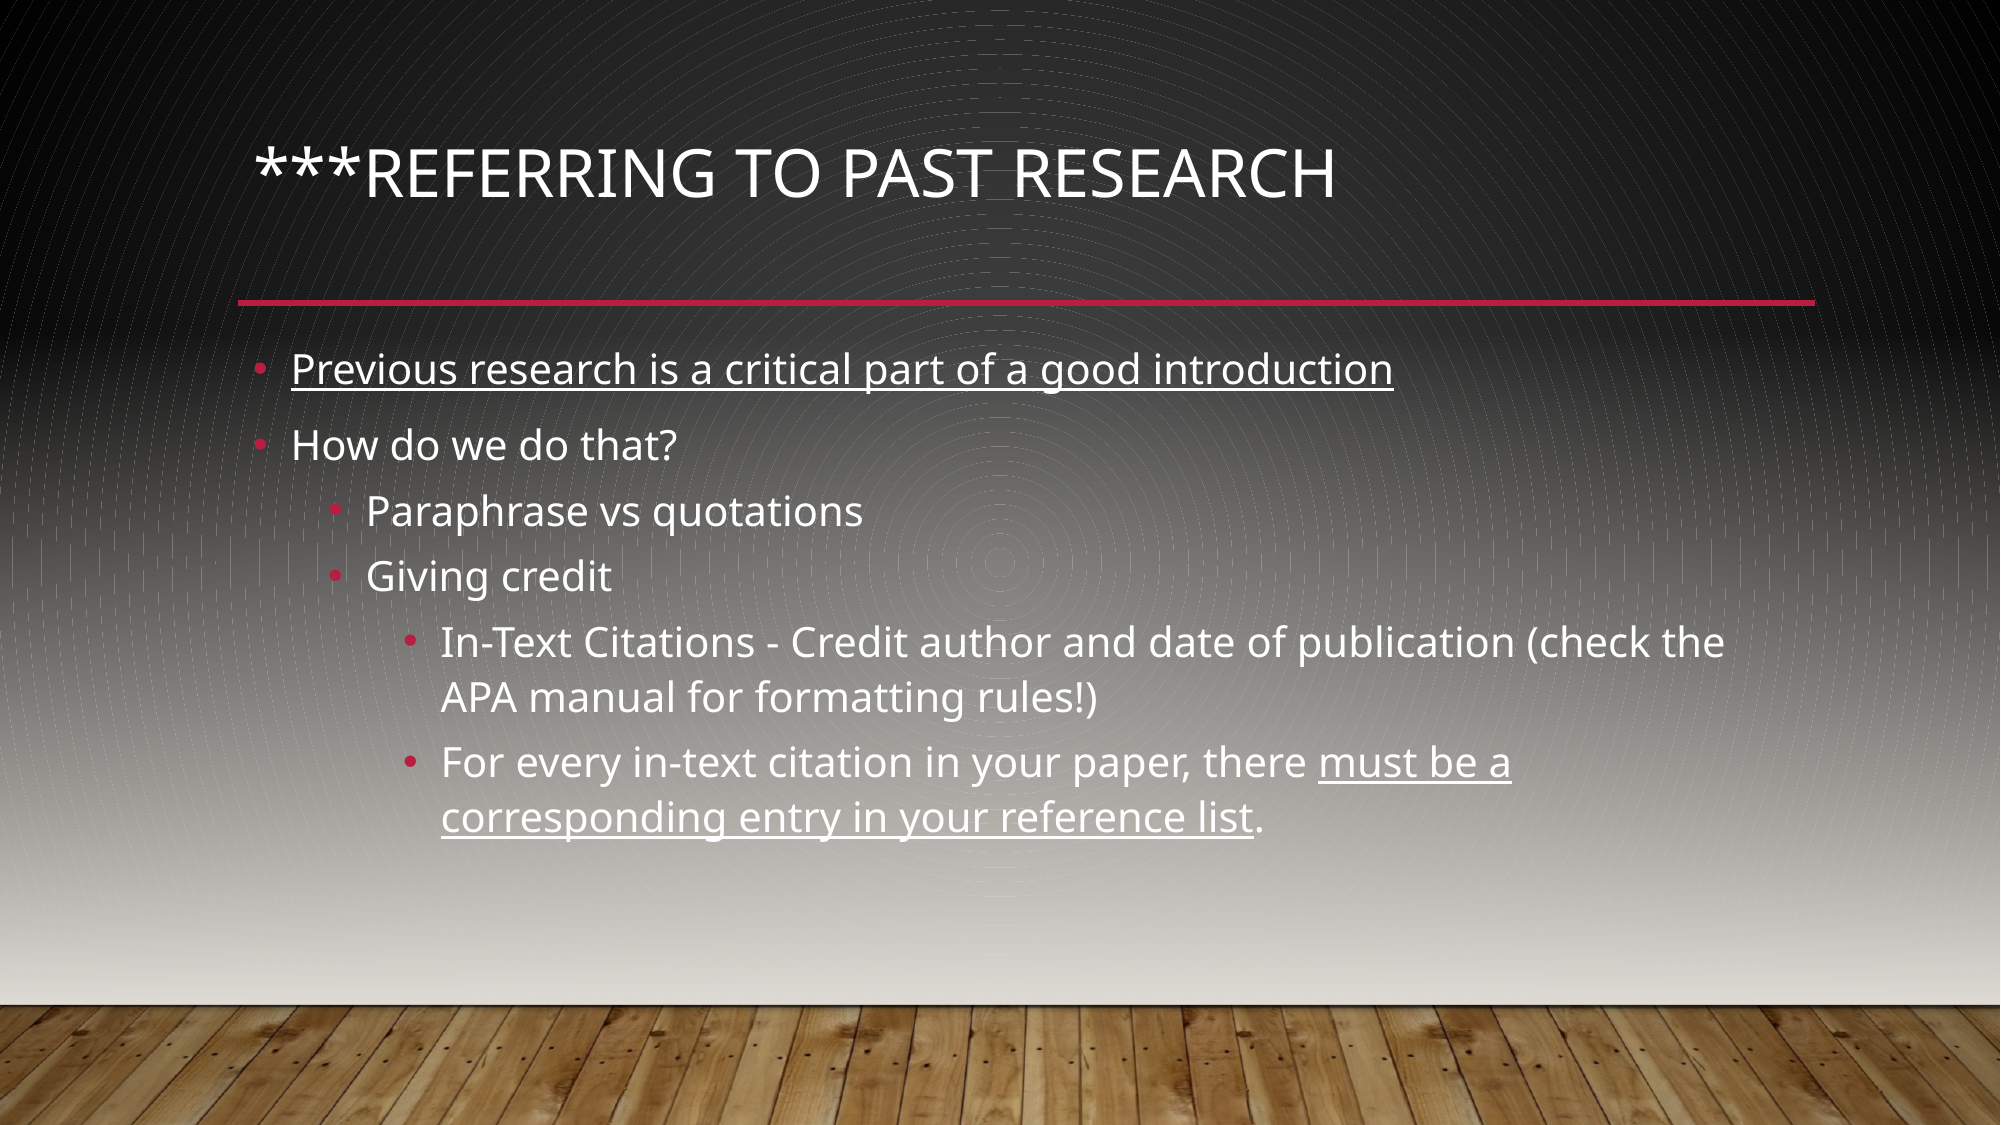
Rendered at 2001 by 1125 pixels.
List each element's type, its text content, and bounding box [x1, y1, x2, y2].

title ***Referring To Past Research [238, 131, 1814, 305]
picture [0, 1005, 2000, 1125]
list Previous research is a critical part of a good introduction How do we do that? Paraphrase vs quotations Giving credit In-Text Citations - Credit author and date of publication (check the APA manual for formatting rules!) For every in-text citation in your paper, there must be a corresponding entry in your reference list. [238, 330, 1814, 897]
